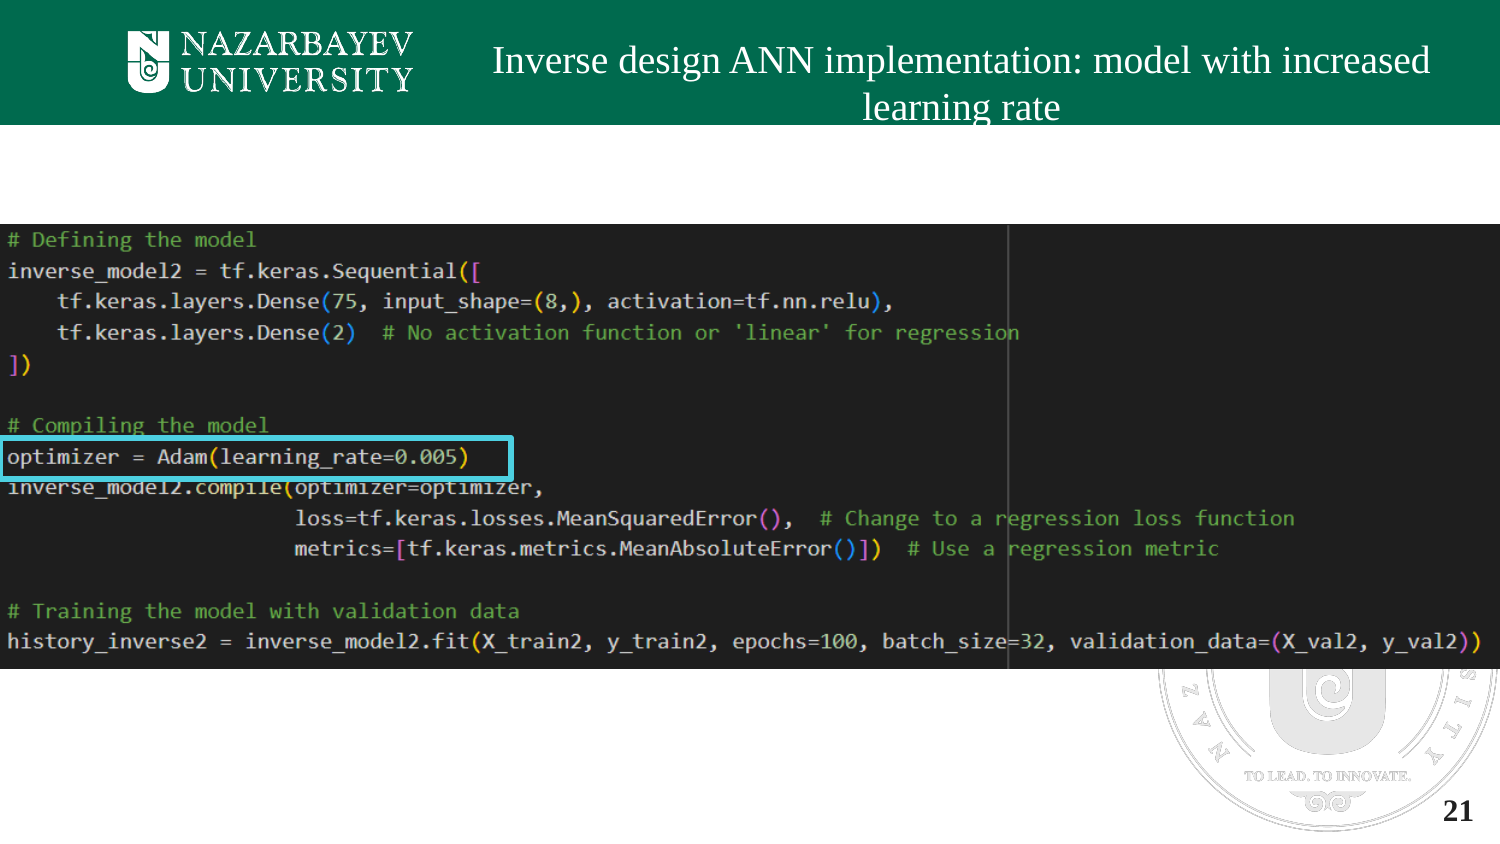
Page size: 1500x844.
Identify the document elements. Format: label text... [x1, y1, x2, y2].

picture [112, 0, 428, 174]
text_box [0, 224, 1500, 669]
text_box 21 [1417, 775, 1500, 843]
text_box Inverse design ANN implementation: model with increased learning rate [433, 18, 1490, 118]
picture [1142, 669, 1500, 844]
